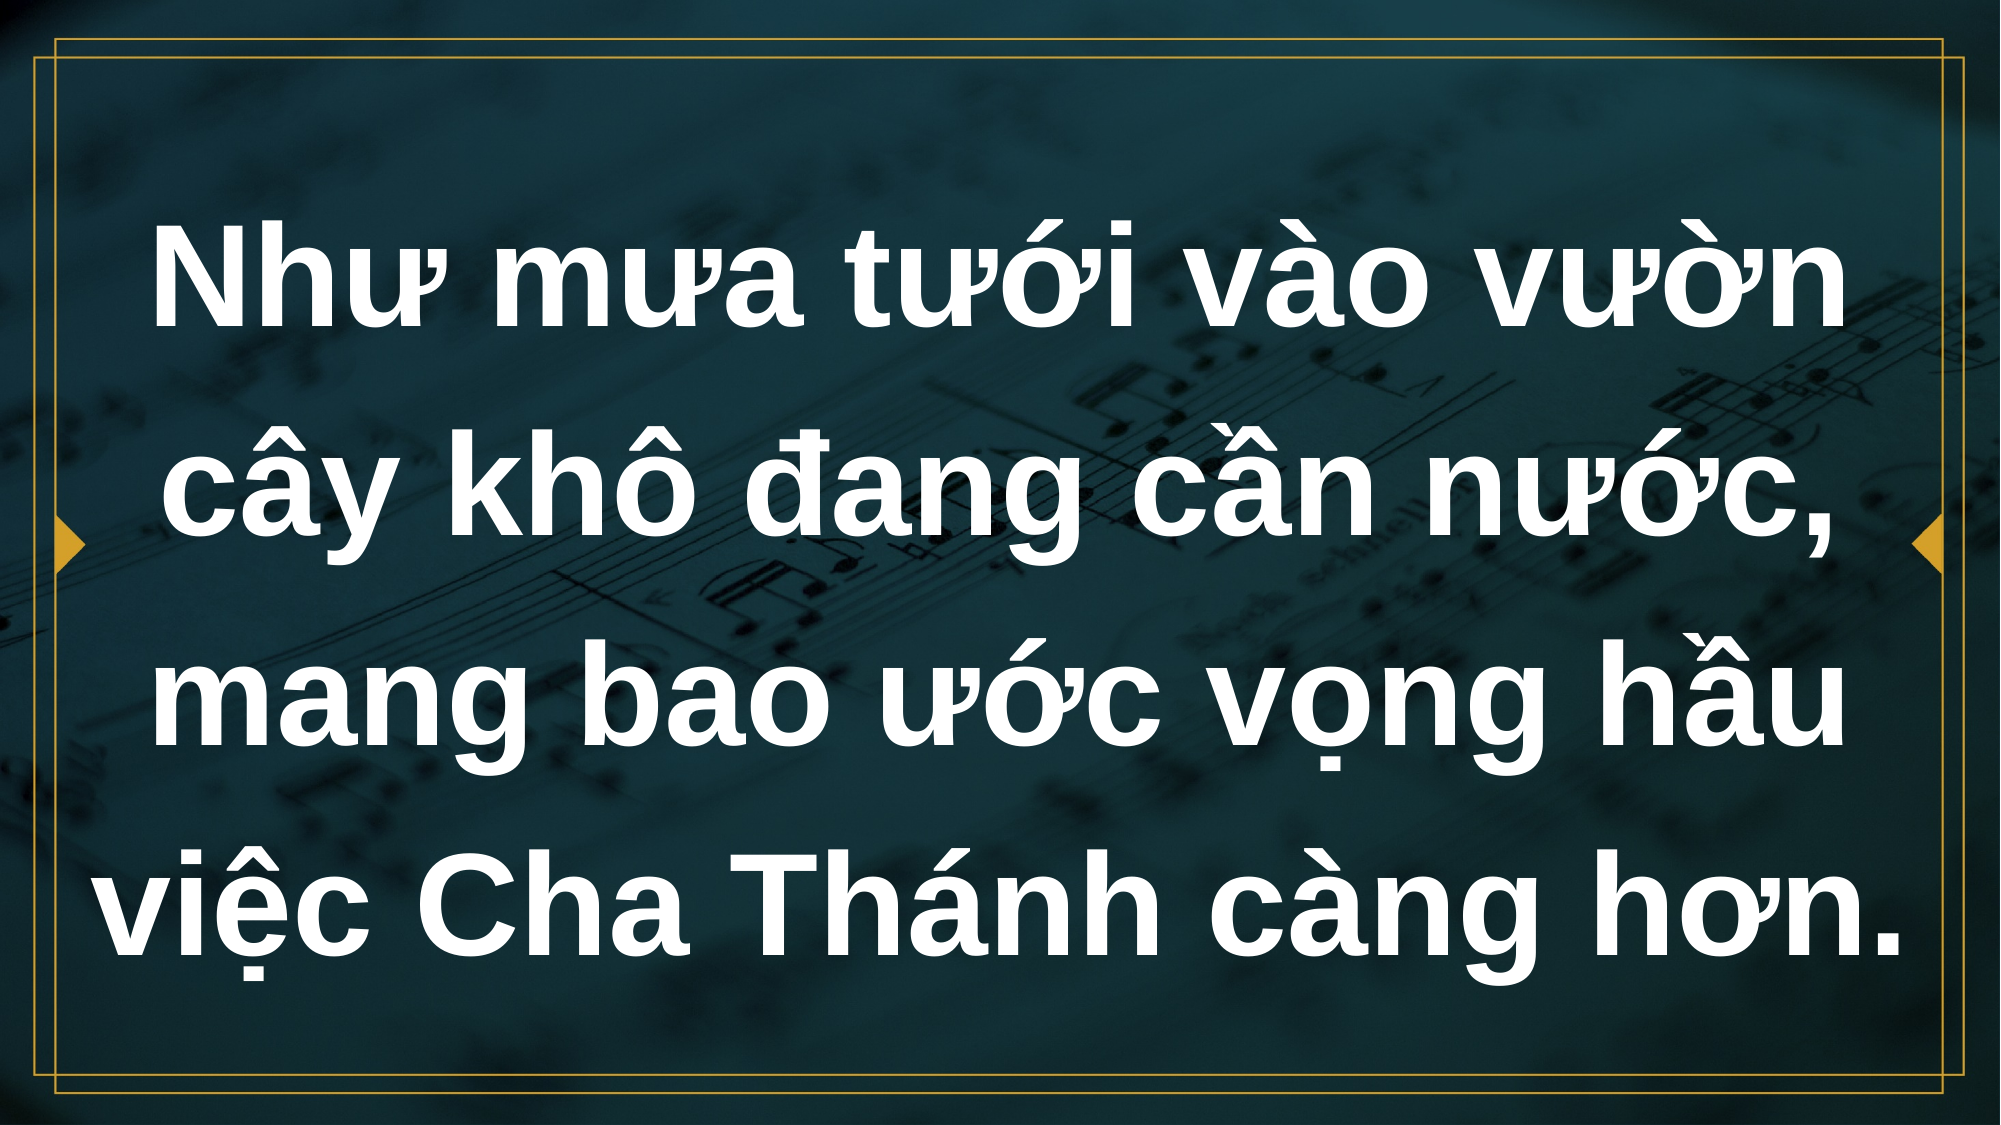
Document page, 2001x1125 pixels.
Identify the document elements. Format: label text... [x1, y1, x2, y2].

title Như mưa tưới vào vườn cây khô đang cần nước, mang bao ước vọng hầu việc Cha Thánh càng hơn. [55, 53, 1945, 1077]
picture [0, 0, 2000, 1125]
